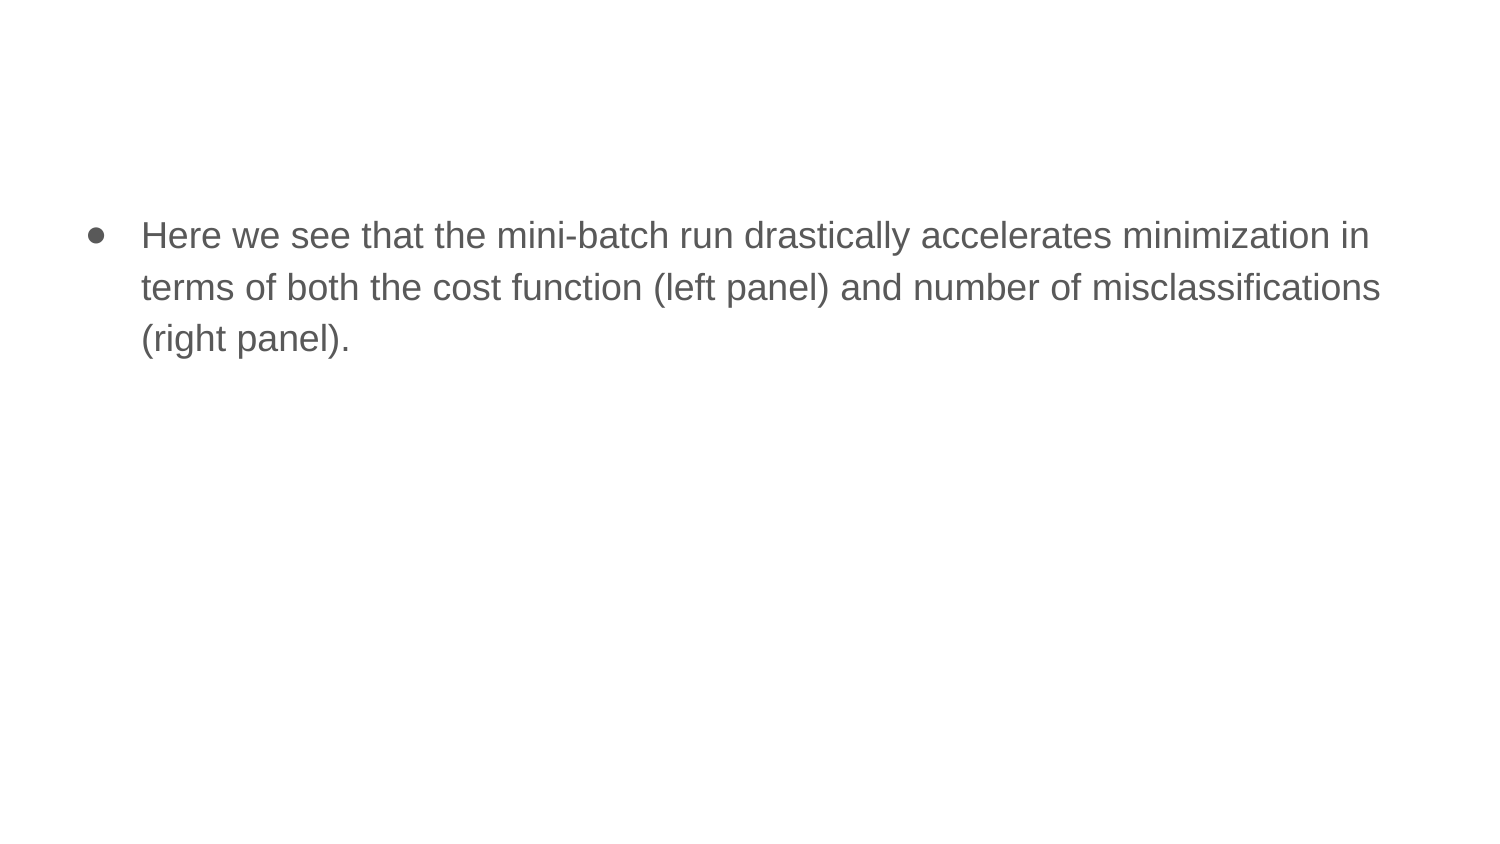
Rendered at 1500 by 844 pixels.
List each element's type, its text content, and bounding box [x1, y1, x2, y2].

list Here we see that the mini-batch run drastically accelerates minimization in terms of both the cost function (left panel) and number of misclassifications (right panel). [51, 189, 1449, 750]
